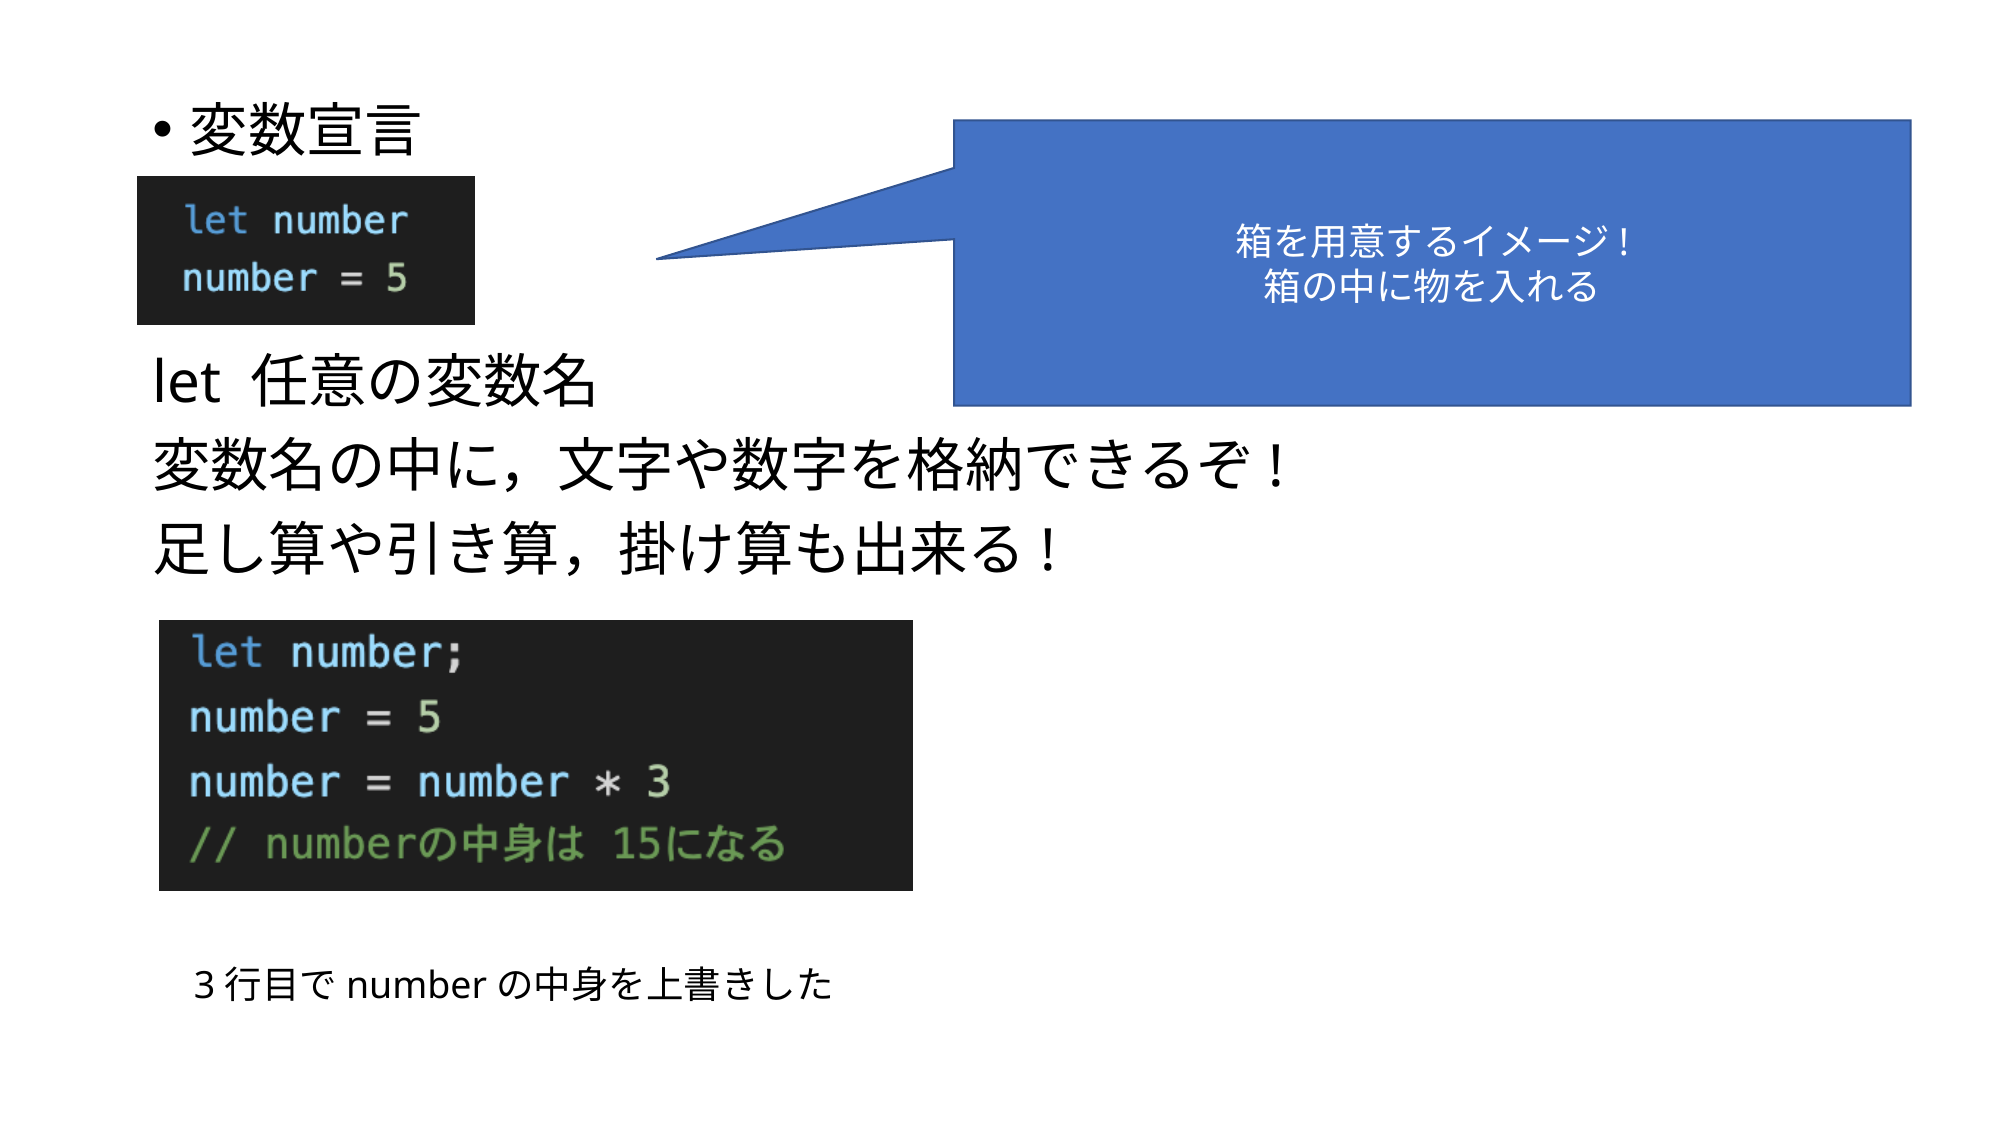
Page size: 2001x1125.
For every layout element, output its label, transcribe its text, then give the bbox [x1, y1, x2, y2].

picture [137, 176, 475, 325]
text_box 箱を用意するイメージ! 箱の中に物を入れる [655, 119, 1912, 407]
list 変数宣言 let 任意の変数名 変数名の中に，文字や数字を格納できるぞ! 足し算や引き算，掛け算も出来る! [137, 93, 1863, 1014]
picture [159, 620, 913, 891]
text_box 3行目でnumberの中身を上書きした [179, 954, 849, 1014]
